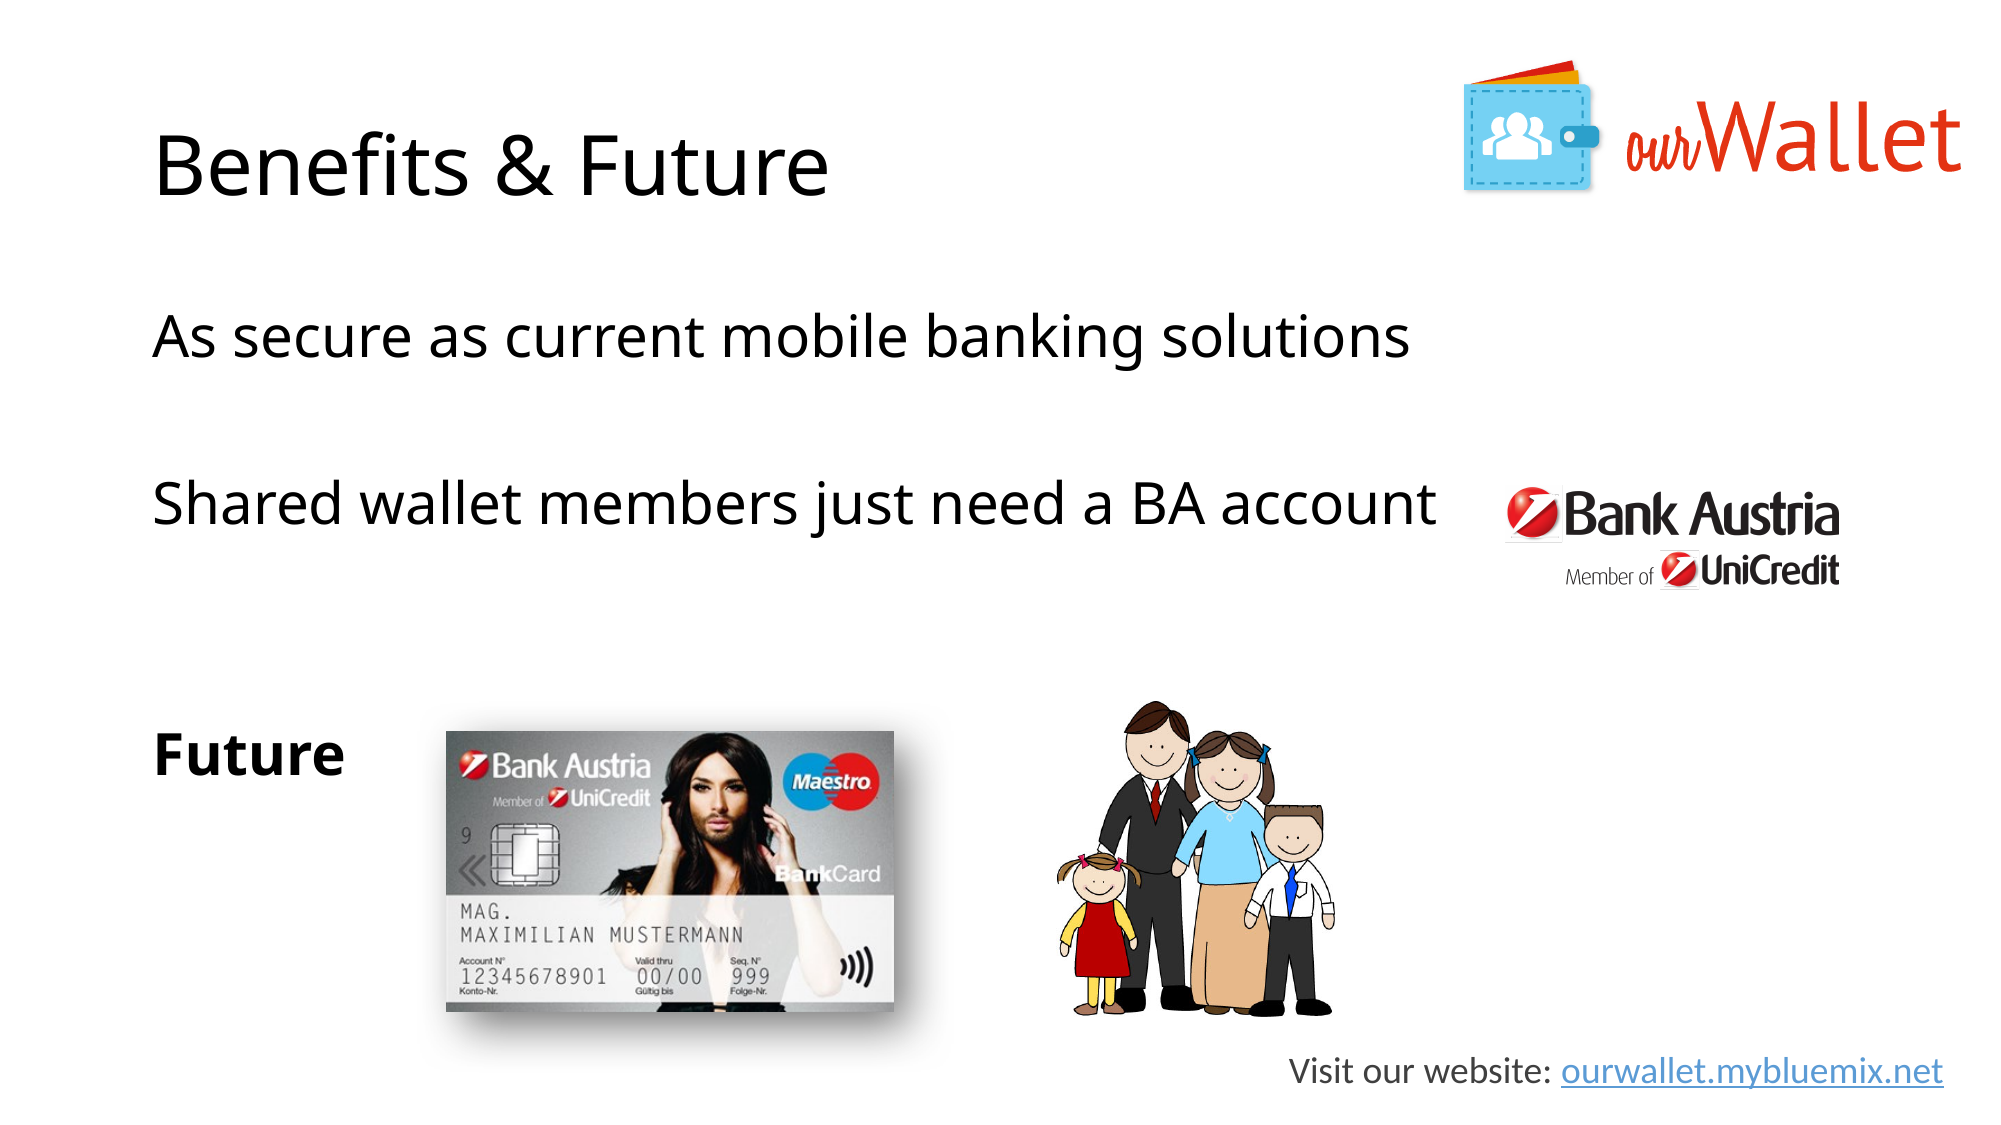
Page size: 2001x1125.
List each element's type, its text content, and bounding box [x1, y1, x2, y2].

picture [1505, 485, 1839, 590]
picture [1056, 701, 1335, 1017]
picture [1451, 49, 1961, 203]
text_box As secure as current mobile banking solutions Shared wallet members just need a BA account Future [137, 299, 1863, 1014]
picture [446, 731, 894, 1012]
title Benefits & Future [137, 59, 1863, 278]
